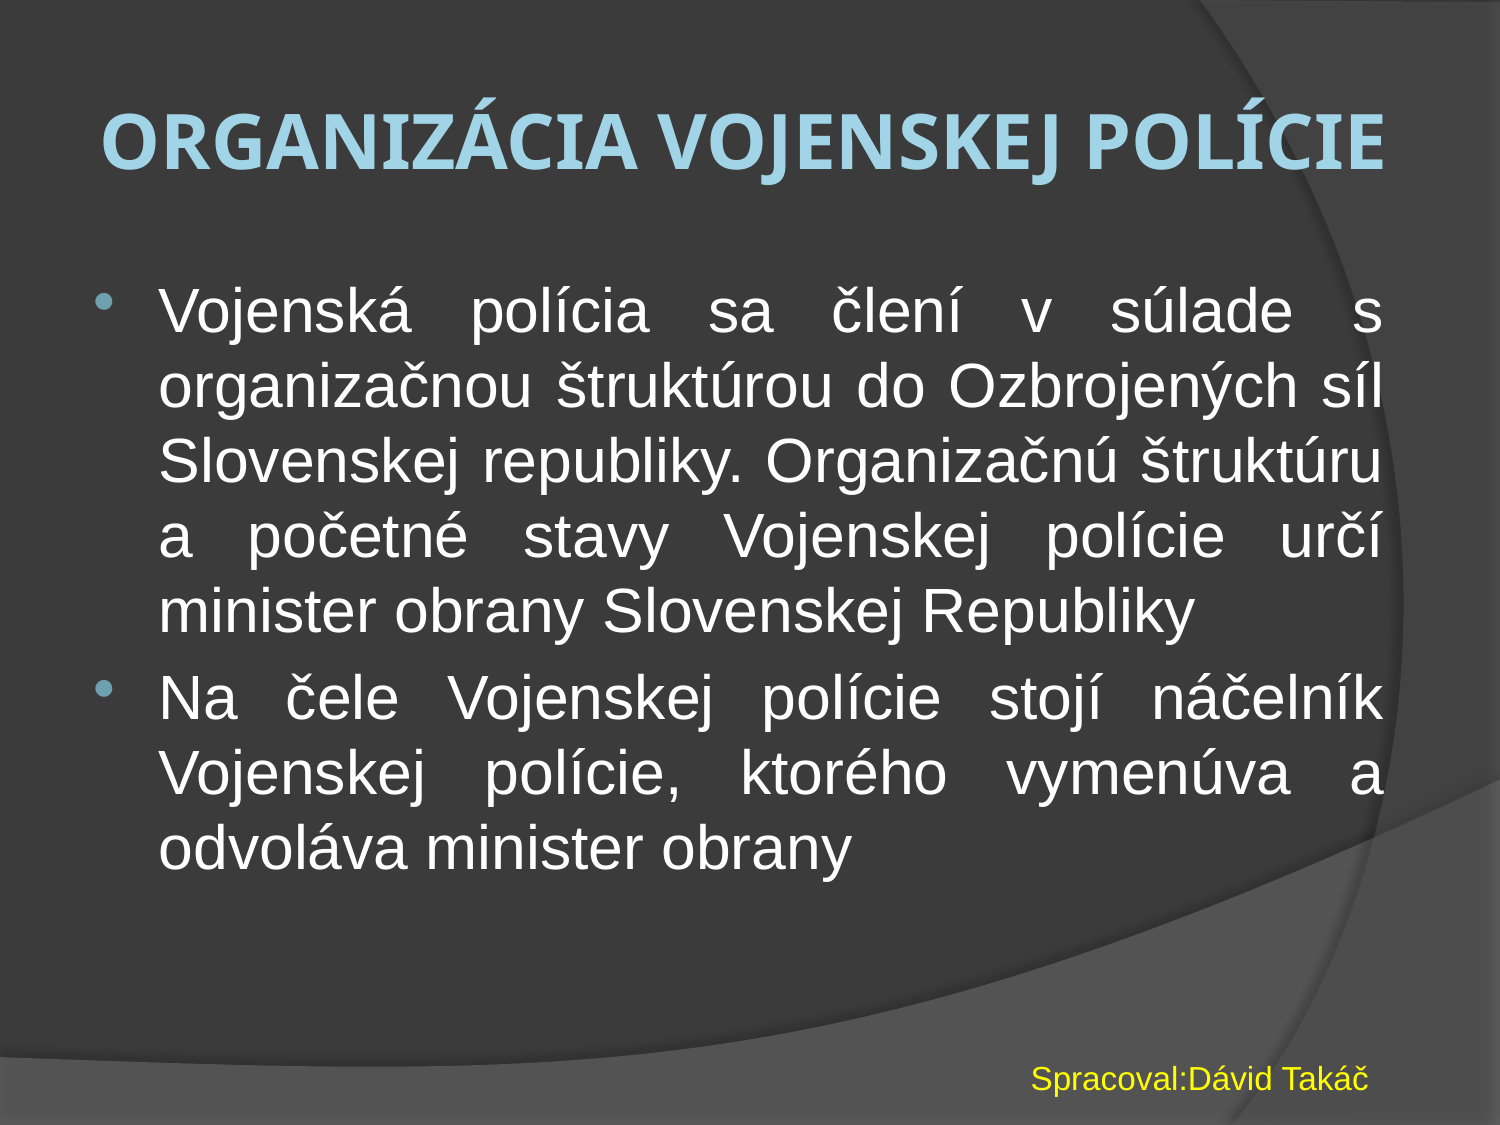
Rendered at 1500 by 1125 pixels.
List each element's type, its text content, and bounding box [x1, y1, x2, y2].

list Vojenská polícia sa člení v súlade s organizačnou štruktúrou do Ozbrojených síl Slovenskej republiky. Organizačnú štruktúru a početné stavy Vojenskej polície určí minister obrany Slovenskej Republiky Na čele Vojenskej polície stojí náčelník Vojenskej polície, ktorého vymenúva a odvoláva minister obrany [75, 262, 1400, 1005]
text_box Spracoval:Dávid Takáč [962, 1037, 1438, 1098]
title Organizácia vojenskej polície [75, 45, 1413, 233]
